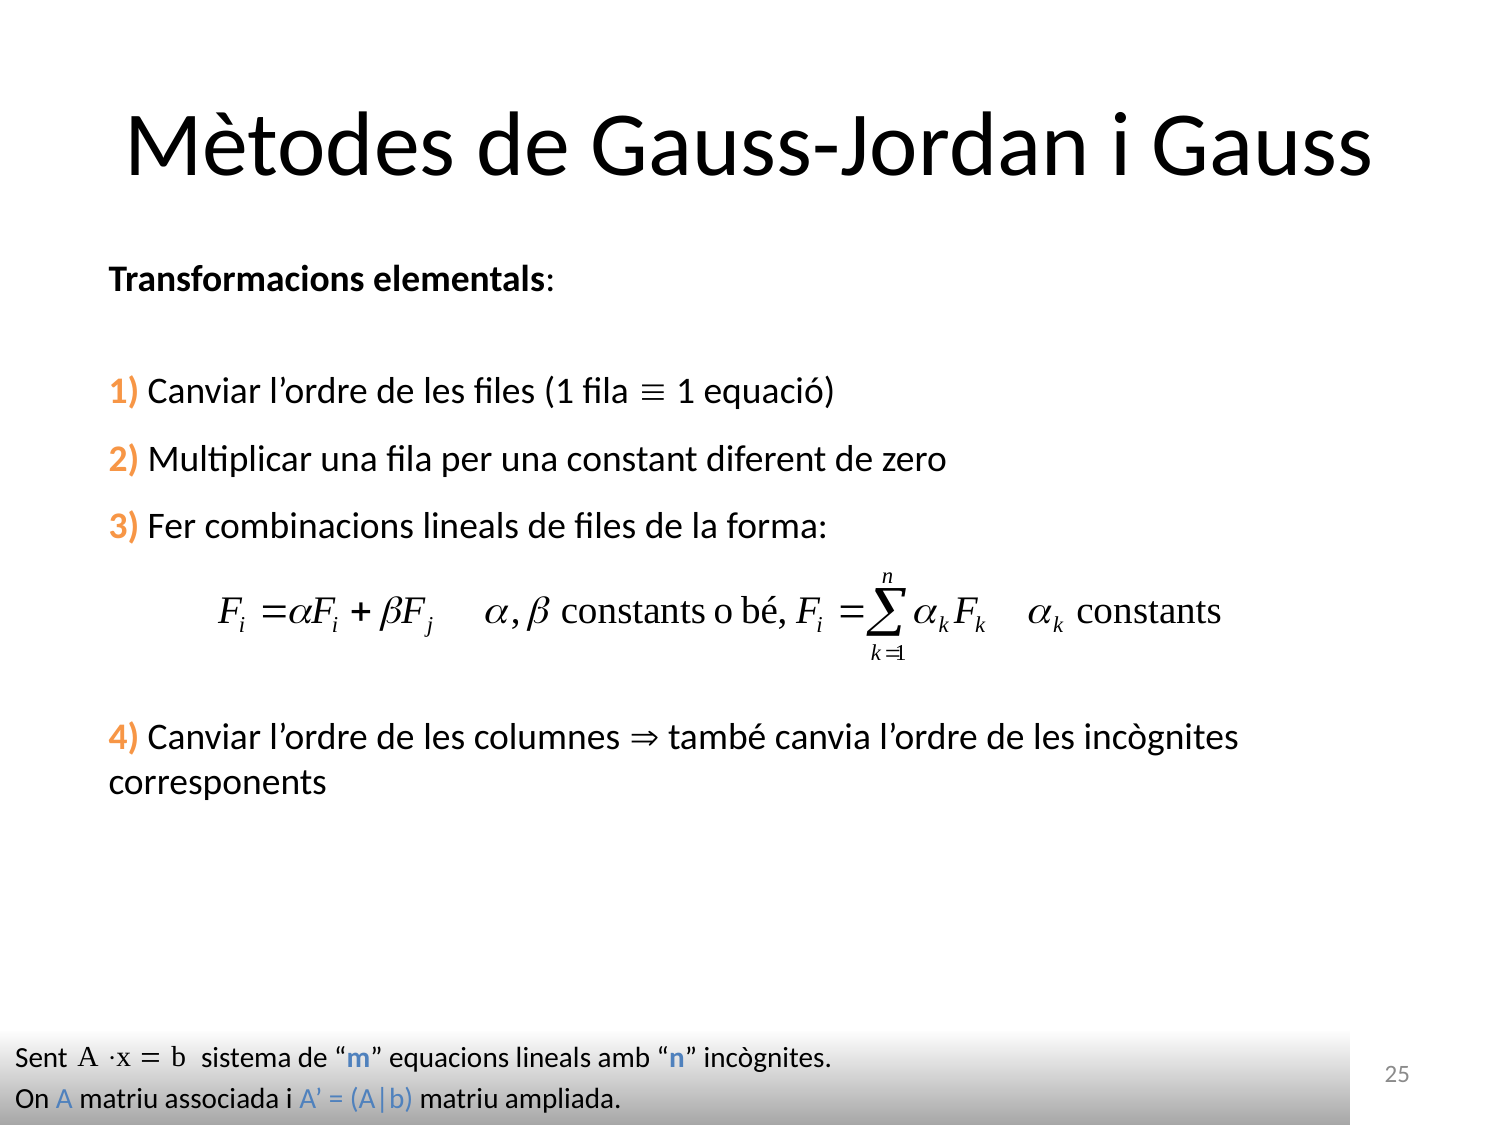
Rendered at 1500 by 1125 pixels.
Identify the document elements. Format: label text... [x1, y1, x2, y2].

text_box Transformacions elementals: 1) Canviar l’ordre de les files (1 fila  1 equació) 2) Multiplicar una fila per una constant diferent de zero 3) Fer combinacions lineals de files de la forma: [93, 246, 1395, 599]
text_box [73, 1032, 192, 1072]
slide_number 25 [1350, 1042, 1425, 1103]
title Mètodes de Gauss-Jordan i Gauss [75, 45, 1425, 233]
text_box Sent sistema de “m” equacions lineals amb “n” incògnites. On A matriu associada i A’ = (A|b) matriu ampliada. [0, 1031, 1350, 1125]
text_box 4) Canviar l’ordre de les columnes  també canvia l’ordre de les incògnites corresponents [93, 704, 1395, 810]
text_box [210, 557, 1231, 669]
